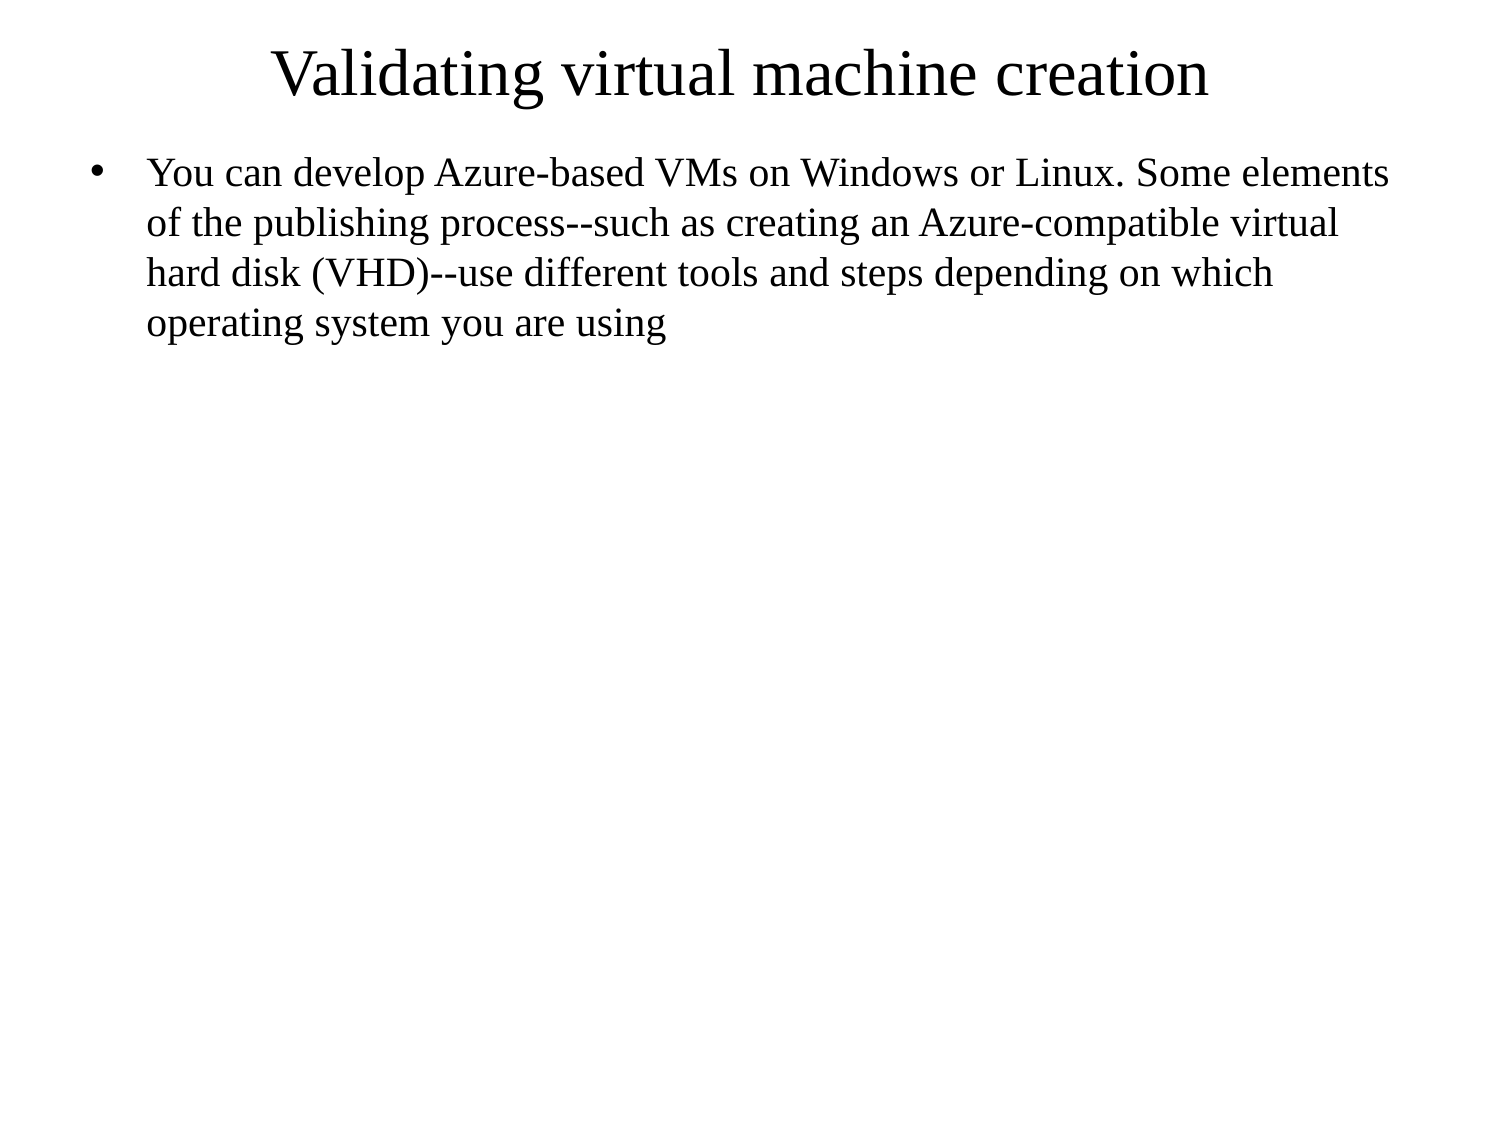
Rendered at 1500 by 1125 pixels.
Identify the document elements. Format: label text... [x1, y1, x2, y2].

title Validating virtual machine creation [75, 0, 1425, 137]
list You can develop Azure-based VMs on Windows or Linux. Some elements of the publishing process--such as creating an Azure-compatible virtual hard disk (VHD)--use different tools and steps depending on which operating system you are using [75, 137, 1425, 1005]
